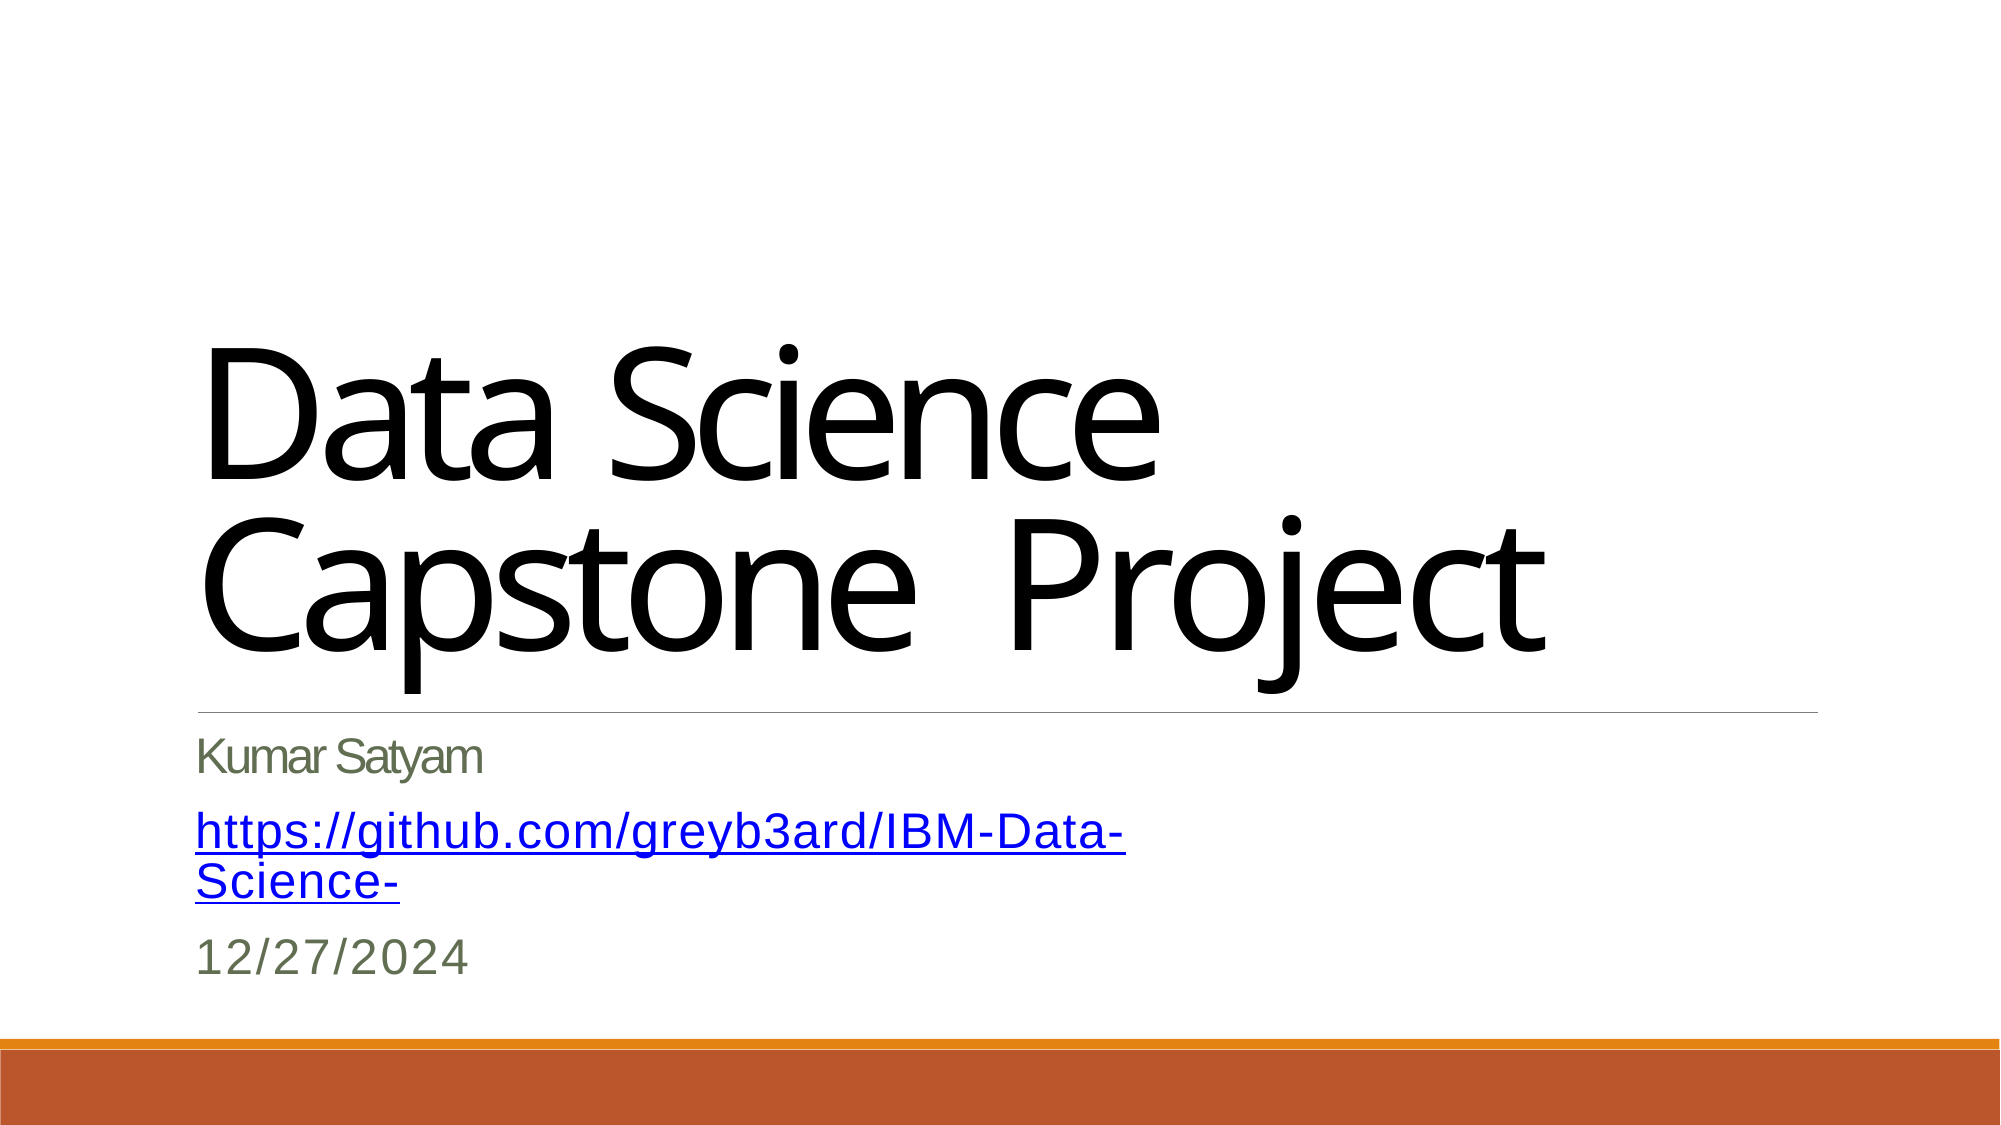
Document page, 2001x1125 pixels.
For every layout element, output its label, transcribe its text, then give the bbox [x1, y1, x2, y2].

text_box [0, 1038, 2000, 1125]
list Data Science Capstone Project [192, 266, 1808, 983]
text_box Kumar Satyam https://github.com/greyb3ard/IBM-Data-Science- 12/27/2024 [192, 705, 1159, 935]
